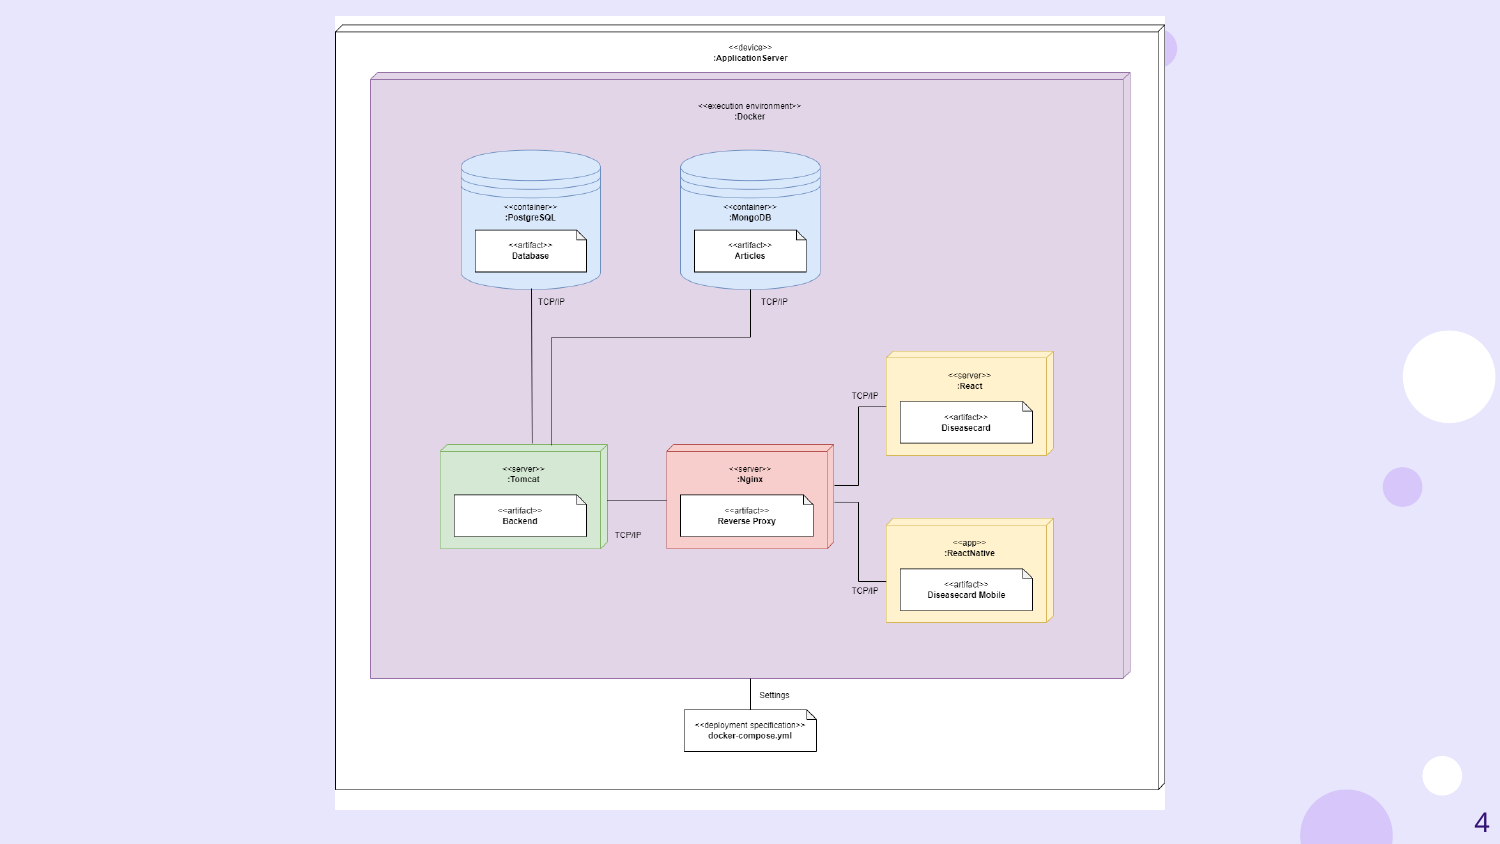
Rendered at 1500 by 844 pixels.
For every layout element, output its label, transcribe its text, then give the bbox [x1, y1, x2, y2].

picture [335, 15, 1165, 811]
slide_number ‹#› [1414, 790, 1500, 844]
